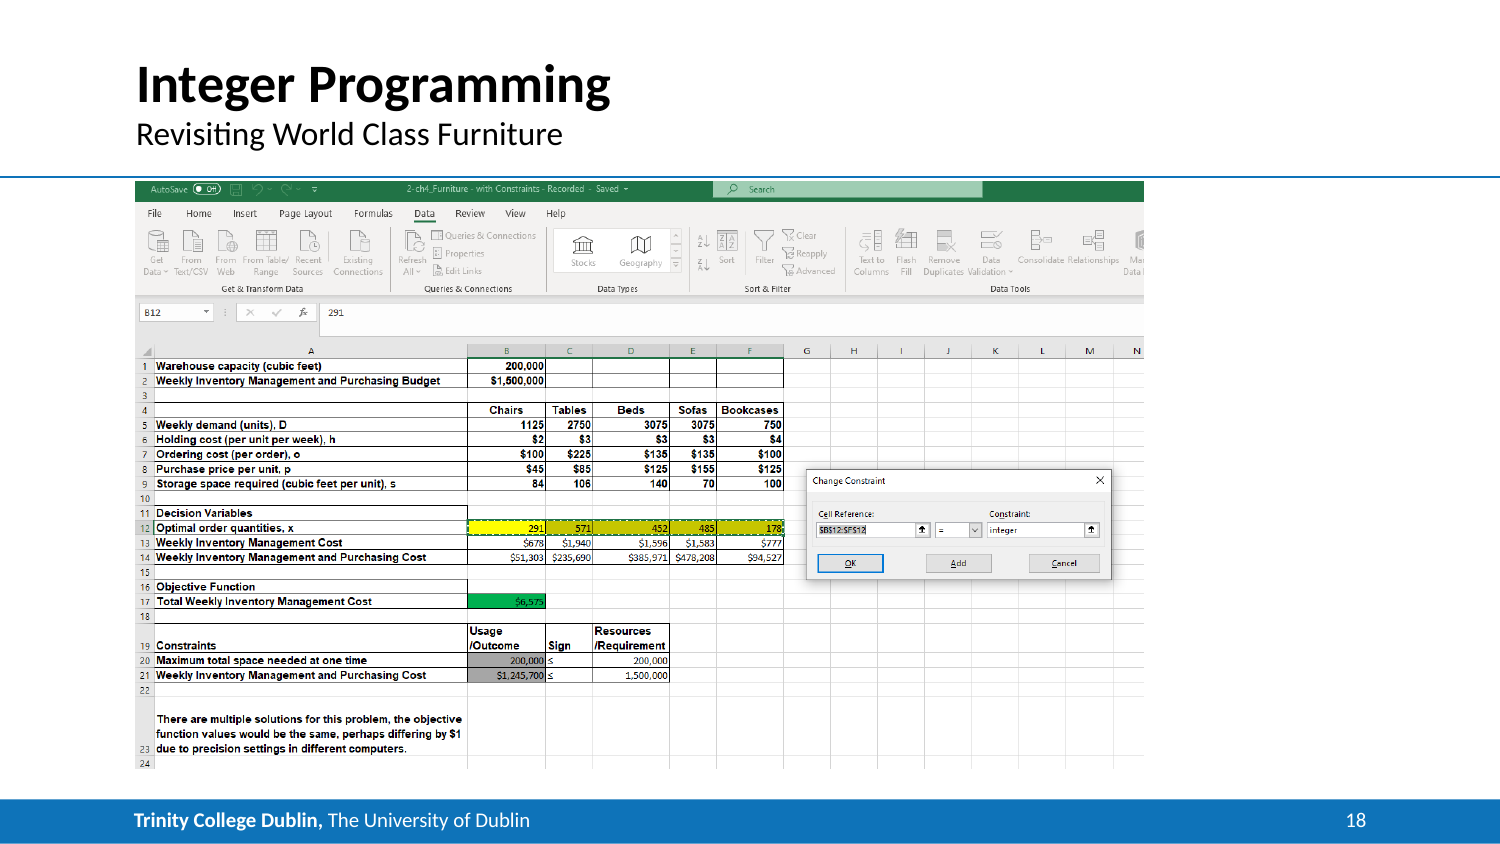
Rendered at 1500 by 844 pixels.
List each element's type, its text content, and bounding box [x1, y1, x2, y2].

slide_number 18 [1318, 800, 1367, 833]
picture [135, 181, 1145, 770]
list [135, 181, 1500, 801]
list Revisiting World Class Furniture [135, 112, 1367, 147]
title Integer Programming [135, 44, 1367, 112]
